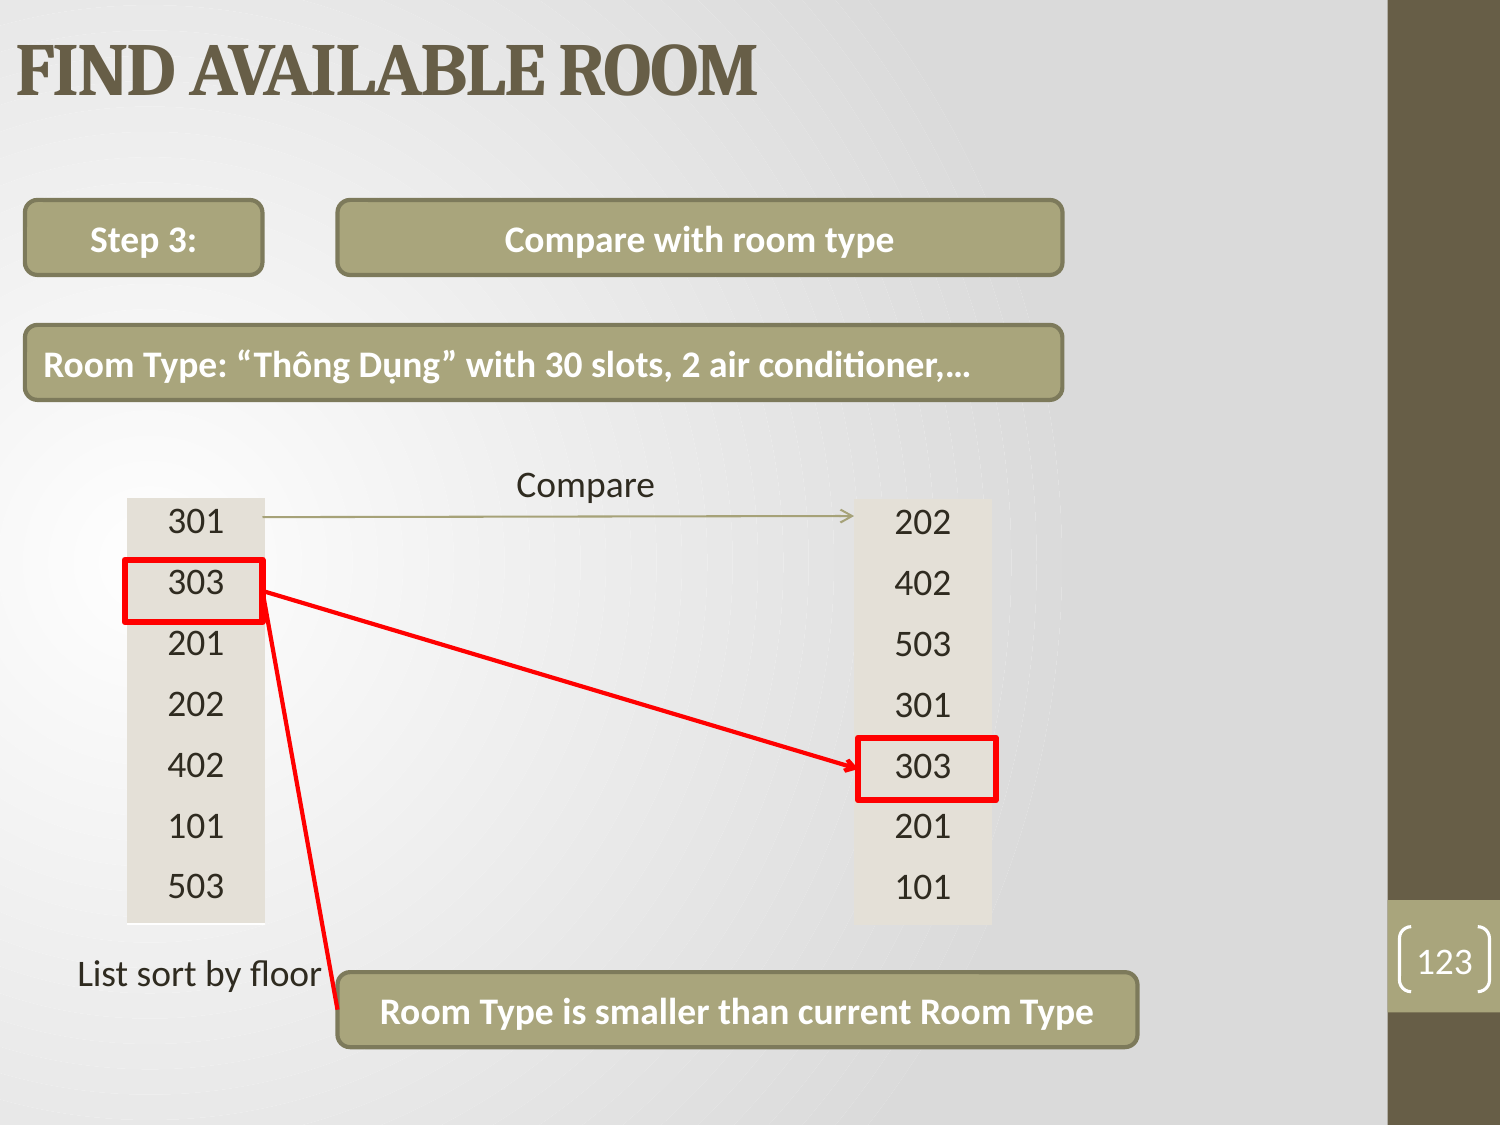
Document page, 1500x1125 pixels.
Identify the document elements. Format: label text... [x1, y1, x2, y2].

table_cell 402 [127, 742, 259, 802]
text_box Compare with room type [335, 197, 1065, 278]
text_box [261, 590, 859, 770]
text_box Compare [501, 452, 671, 508]
text_box Room Type: “Thông Dụng” with 30 slots, 2 air conditioner,… [22, 322, 1065, 403]
text_box Step 3: [22, 197, 265, 278]
table_cell 503 [127, 863, 259, 923]
table_cell 101 [127, 802, 259, 863]
text_box [123, 558, 264, 624]
text_box FIND AVAILABLE ROOM [0, 0, 800, 132]
text_box Room Type is smaller than current Room Type [335, 970, 1140, 1050]
text_box [856, 736, 998, 802]
slide_number 123 [1397, 925, 1492, 994]
table_cell 301 [869, 682, 992, 736]
table_cell 201 [854, 803, 992, 864]
table_cell 402 [854, 560, 992, 621]
table_cell 201 [127, 624, 258, 681]
table_cell 101 [854, 864, 992, 925]
table_header 301 [127, 498, 265, 559]
table_header 202 [854, 499, 992, 560]
table_cell 503 [869, 621, 992, 682]
text_box List sort by floor [62, 941, 259, 1002]
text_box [261, 771, 338, 1011]
table_cell 202 [127, 681, 258, 742]
